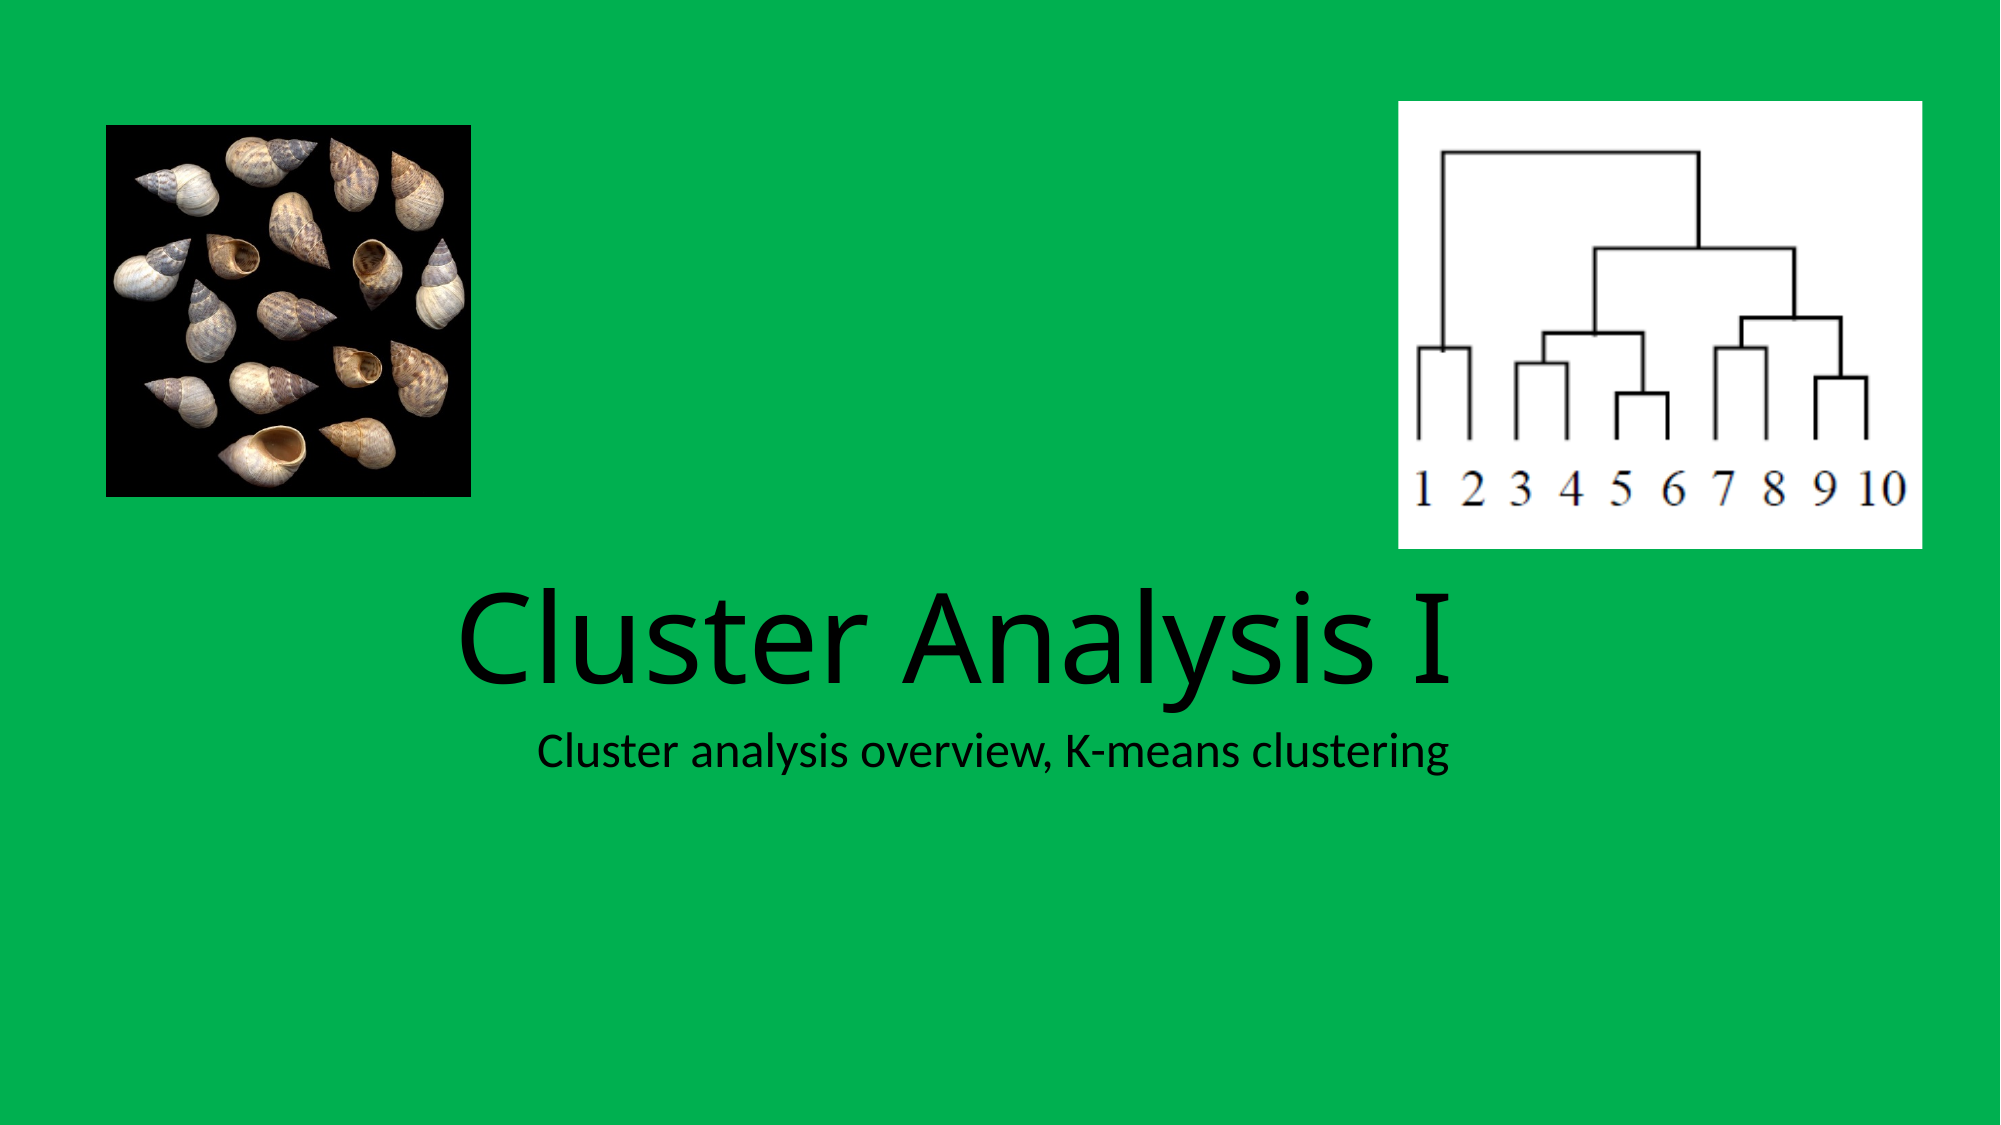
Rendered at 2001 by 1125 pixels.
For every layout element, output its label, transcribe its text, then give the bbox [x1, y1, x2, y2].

picture [1398, 101, 1923, 549]
text_box Cluster analysis overview, K-means clustering [522, 710, 1465, 785]
picture [106, 125, 471, 497]
title Cluster Analysis I [204, 326, 1705, 719]
